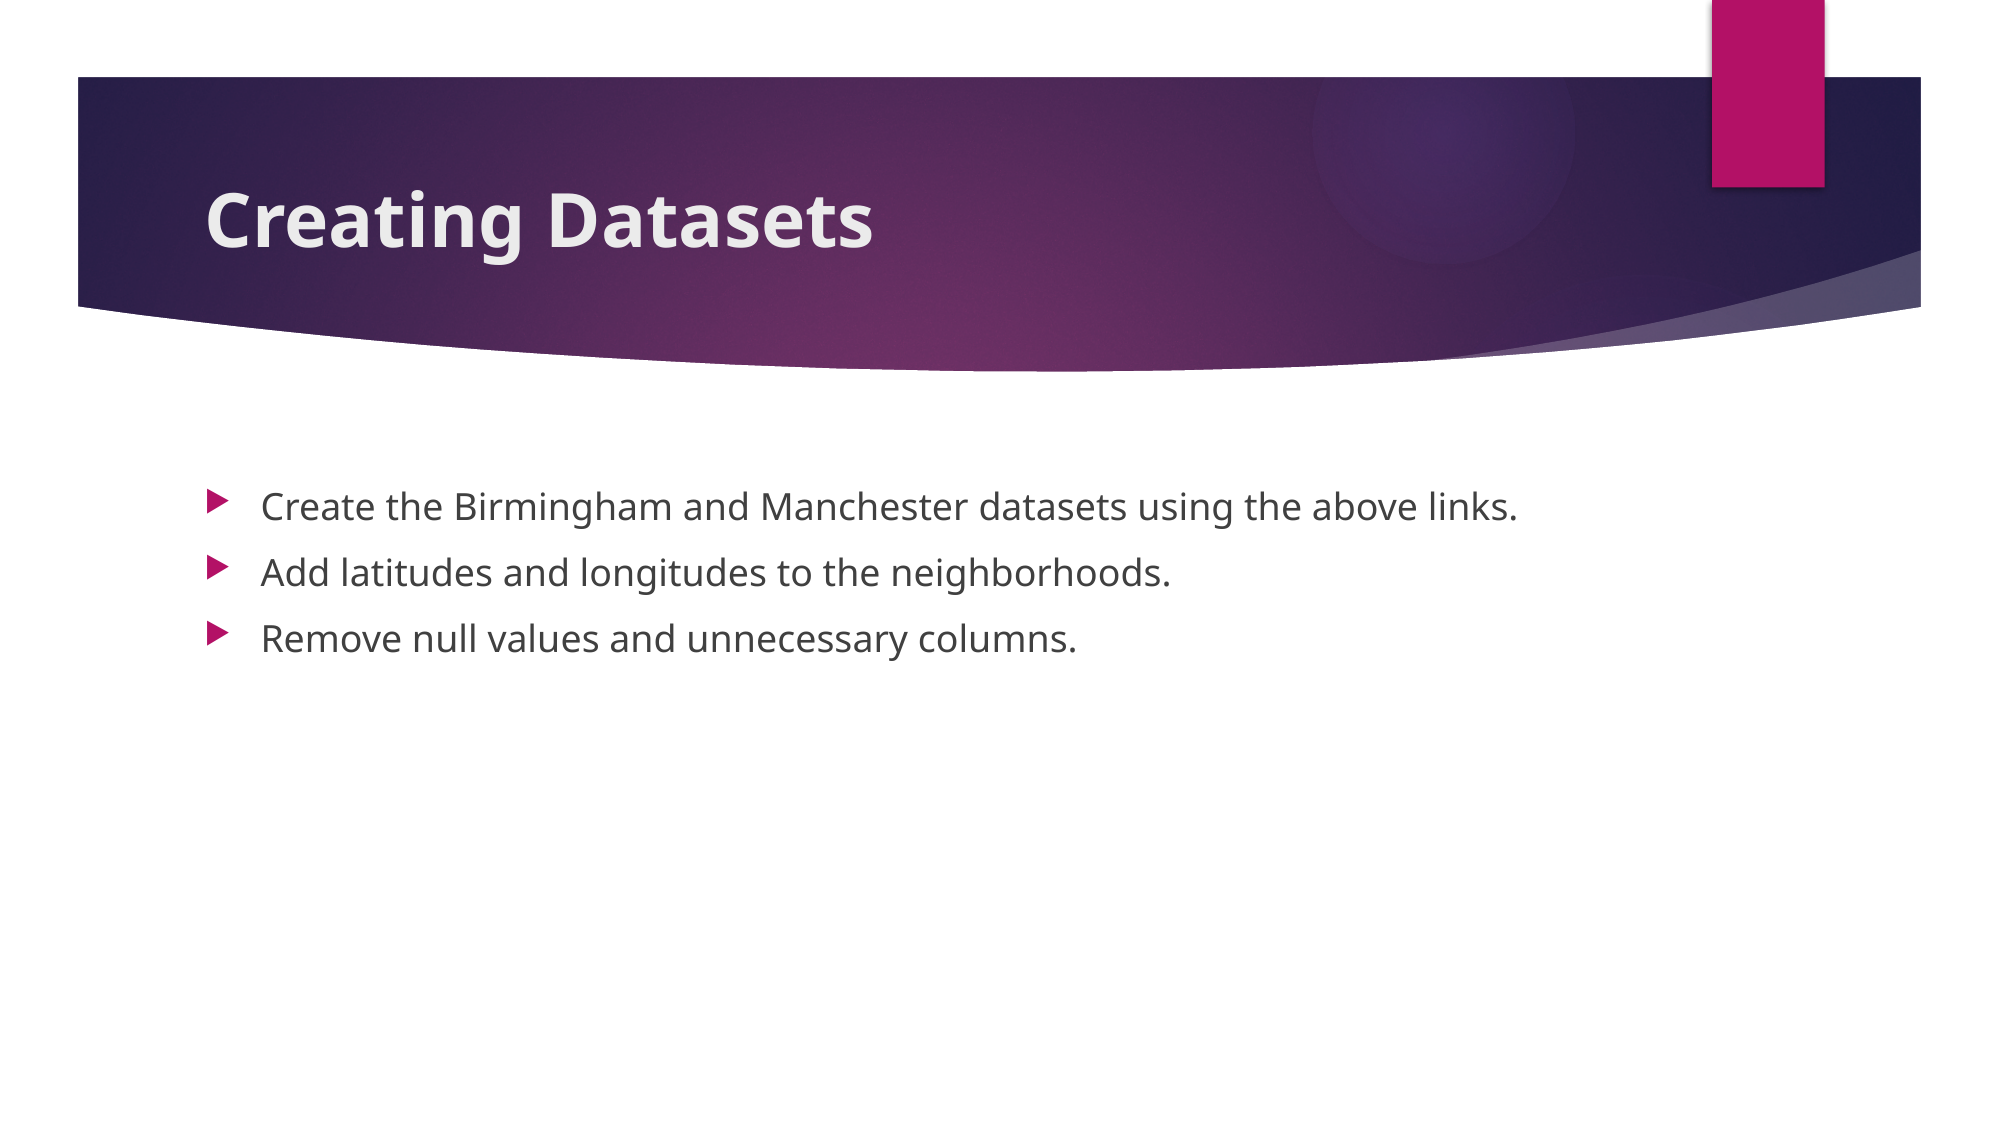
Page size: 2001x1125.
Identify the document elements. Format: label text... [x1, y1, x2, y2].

list Create the Birmingham and Manchester datasets using the above links. Add latitudes and longitudes to the neighborhoods. Remove null values and unnecessary columns. [189, 475, 1638, 1037]
title Creating Datasets [189, 159, 1627, 276]
